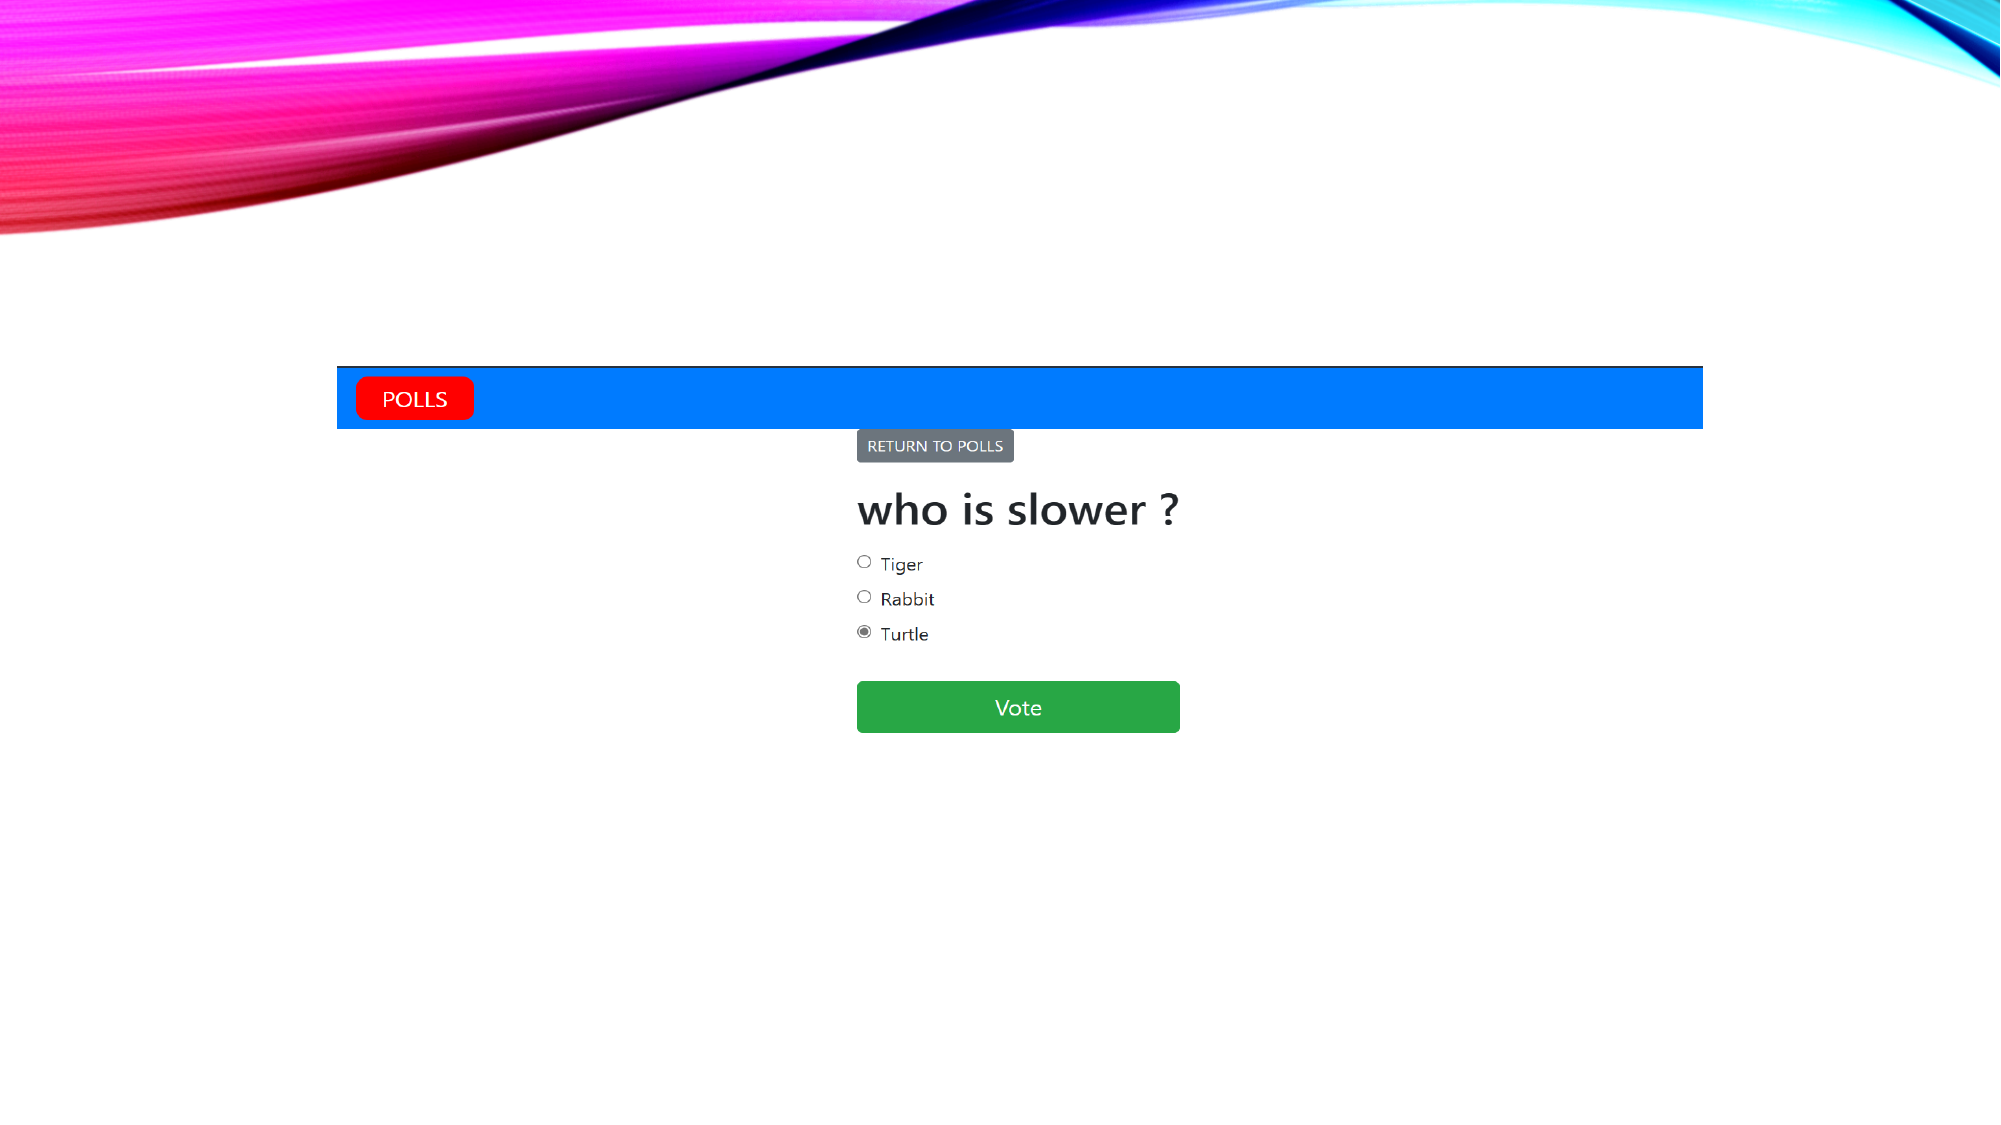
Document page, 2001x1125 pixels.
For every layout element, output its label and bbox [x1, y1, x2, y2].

picture [0, 0, 2000, 237]
picture [1890, 0, 2000, 75]
list [337, 366, 1703, 1027]
picture [1910, 0, 2000, 45]
